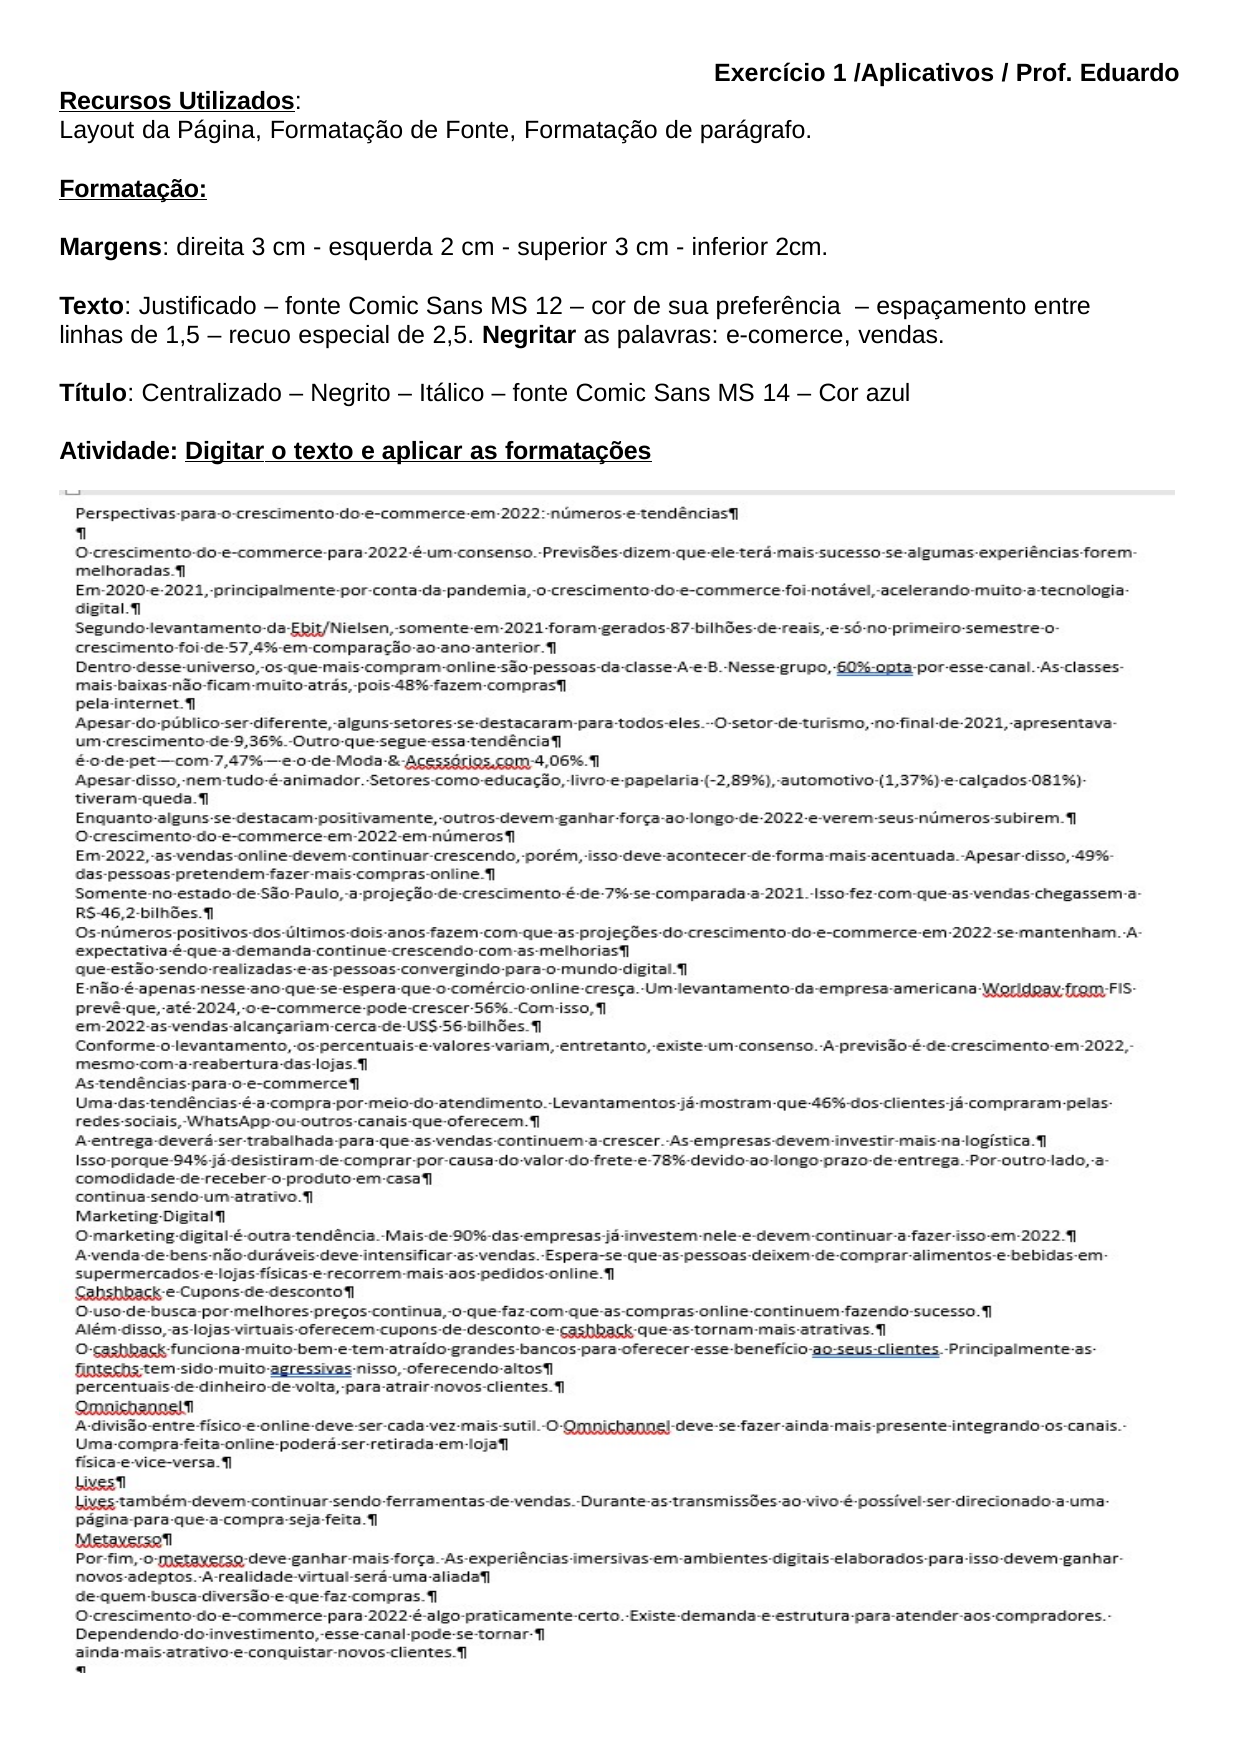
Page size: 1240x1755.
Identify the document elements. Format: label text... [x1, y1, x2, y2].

text_box Recursos Utilizados: Layout da Página, Formatação de Fonte, Formatação de parágrafo. Formatação: Margens: direita 3 cm - esquerda 2 cm - superior 3 cm - inferior 2cm. Texto: Justificado – fonte Comic Sans MS 12 – cor de sua preferência – espaçamento entre linhas de 1,5 – recuo especial de 2,5. Negritar as palavras: e-comerce, vendas. Título: Centralizado – Negrito – Itálico – fonte Comic Sans MS 14 – Cor azul Atividade: Digitar o texto e aplicar as formatações [57, 82, 1163, 404]
text_box Exercício 1 /Aplicativos / Prof. Eduardo [712, 54, 1184, 87]
picture [59, 740, 1176, 1674]
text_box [0, 405, 1178, 740]
